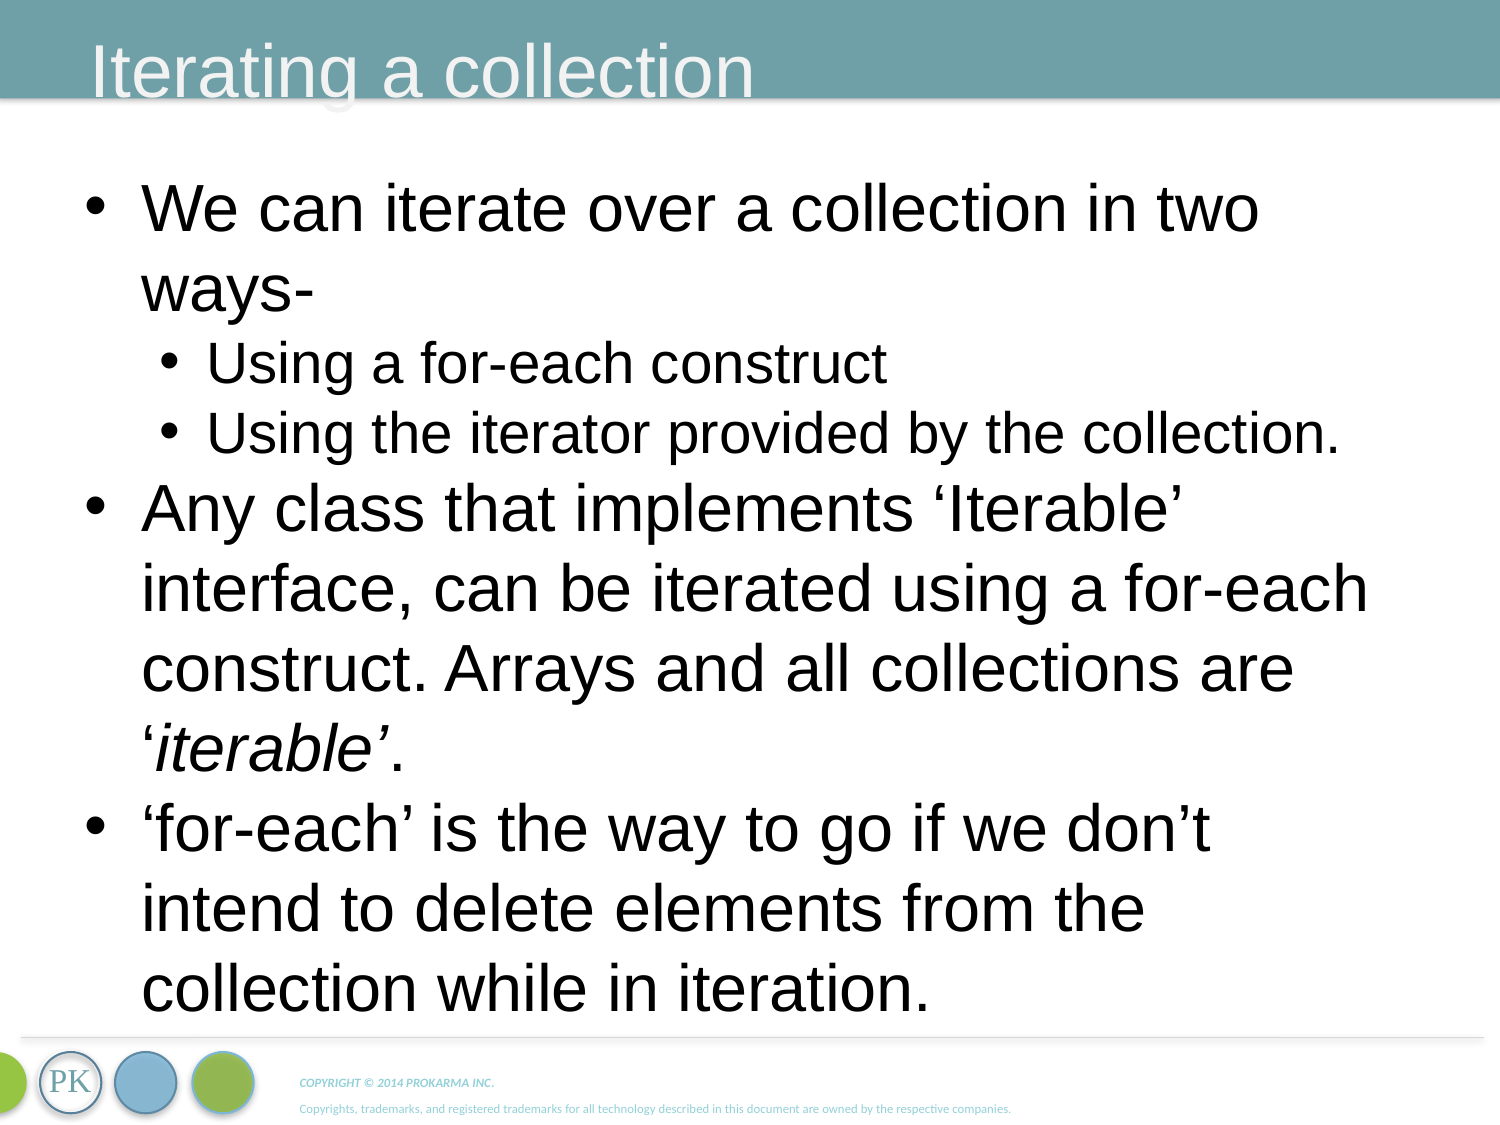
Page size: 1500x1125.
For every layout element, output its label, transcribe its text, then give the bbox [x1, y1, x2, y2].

text_box Iterating a collection [74, 15, 1080, 114]
text_box We can iterate over a collection in two ways- Using a for-each construct Using the iterator provided by the collection. Any class that implements ‘Iterable’ interface, can be iterated using a for-each construct. Arrays and all collections are ‘iterable’. ‘for-each’ is the way to go if we don’t intend to delete elements from the collection while in iteration. [69, 157, 1395, 945]
